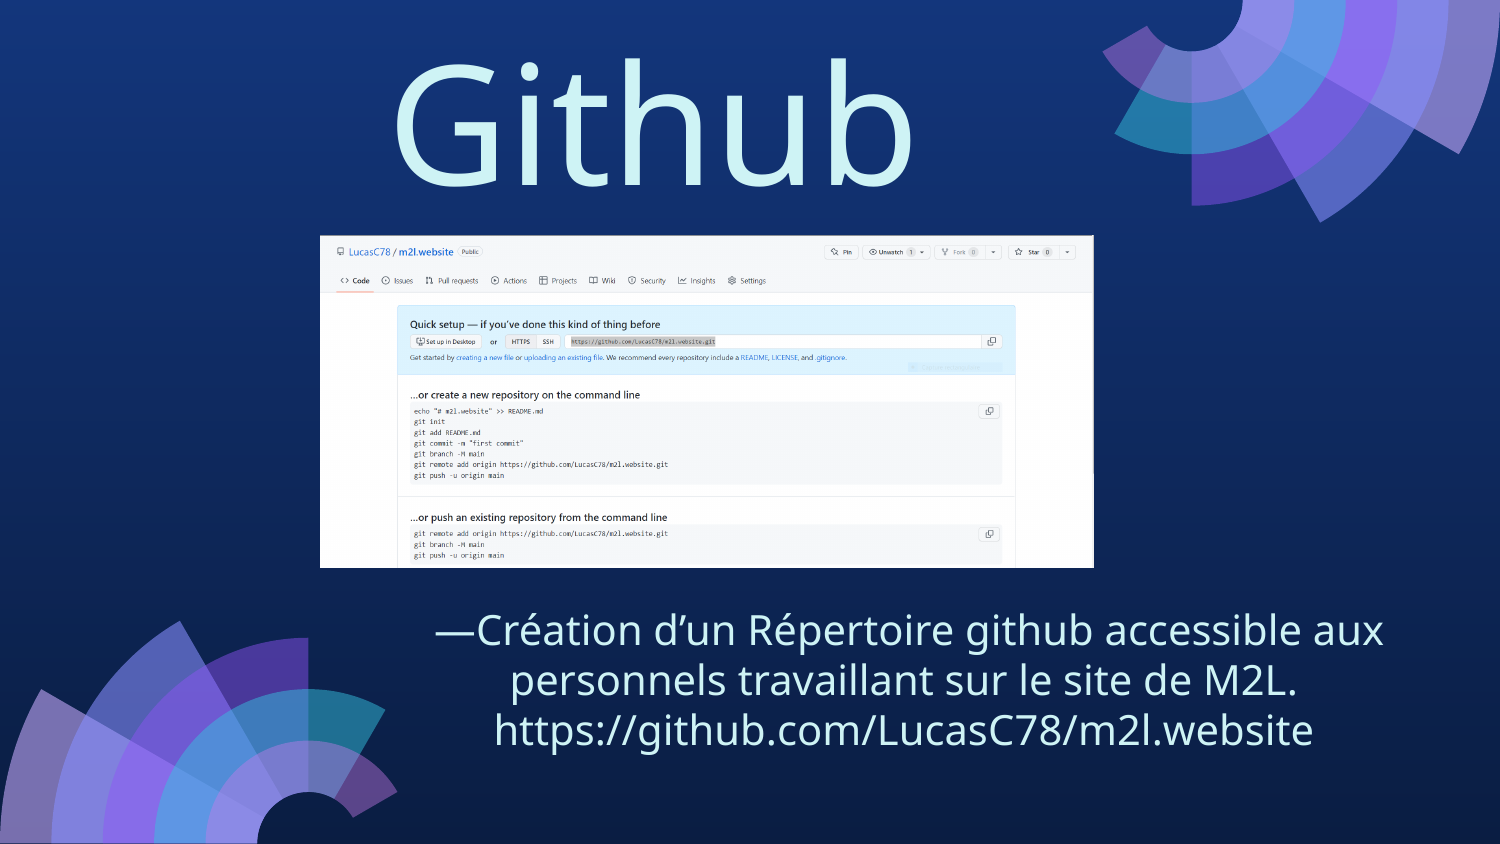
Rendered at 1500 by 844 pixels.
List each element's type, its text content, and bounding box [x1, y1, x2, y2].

title Github [340, 1, 967, 234]
picture [319, 235, 1094, 569]
title —Création d’un Répertoire github accessible aux personnels travaillant sur le site de M2L. https://github.com/LucasC78/m2l.website [391, 629, 1417, 730]
